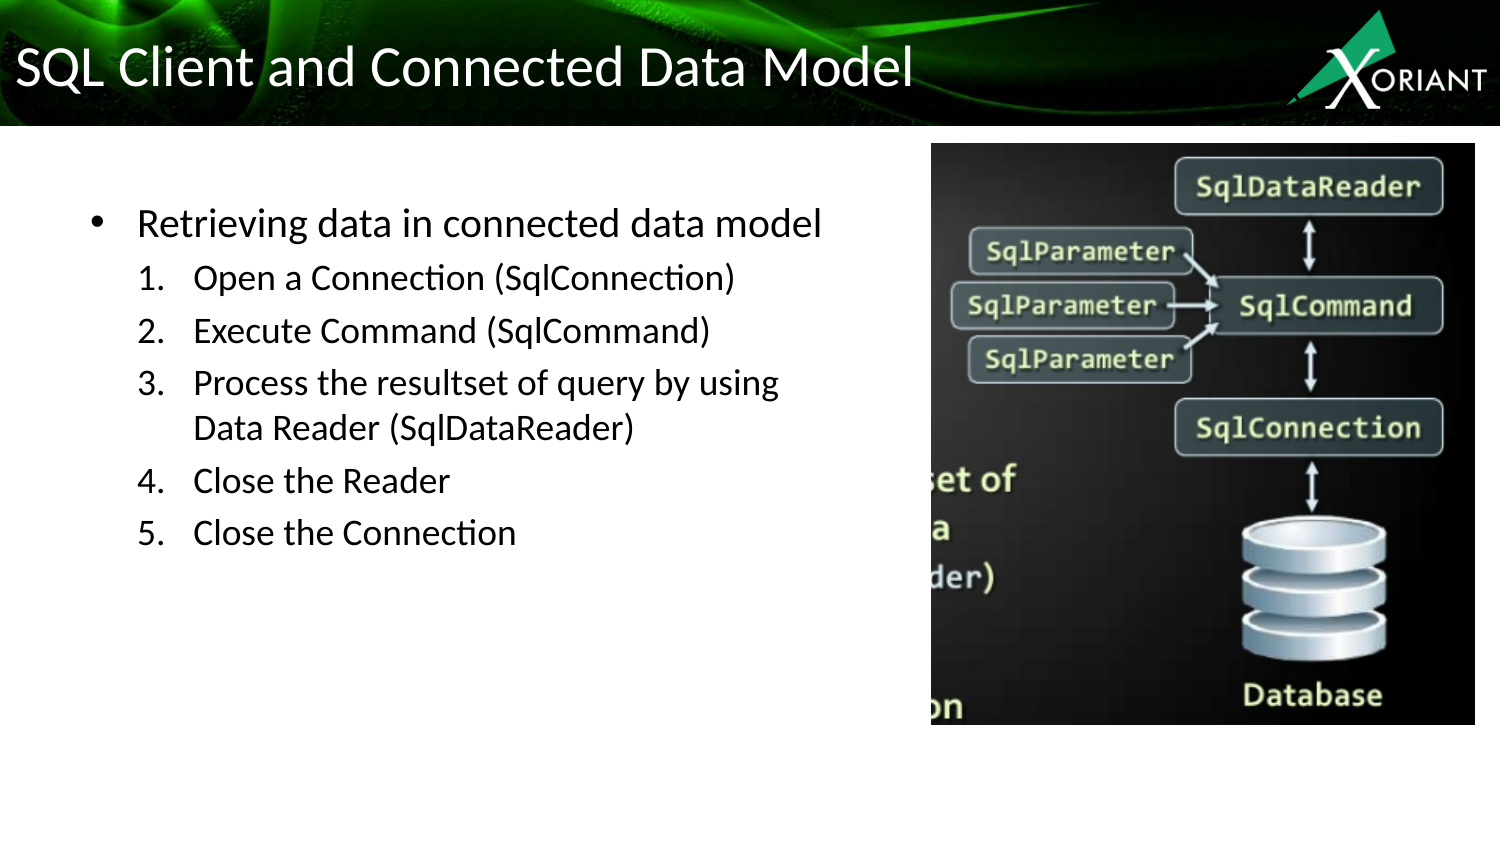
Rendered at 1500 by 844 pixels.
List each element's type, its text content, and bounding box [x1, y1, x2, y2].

picture [930, 143, 1476, 726]
list Retrieving data in connected data model Open a Connection (SqlConnection) Execute Command (SqlCommand) Process the resultset of query by using Data Reader (SqlDataReader) Close the Reader Close the Connection [75, 188, 847, 781]
picture [1270, 0, 1500, 126]
title SQL Client and Connected Data Model [0, 0, 1270, 126]
